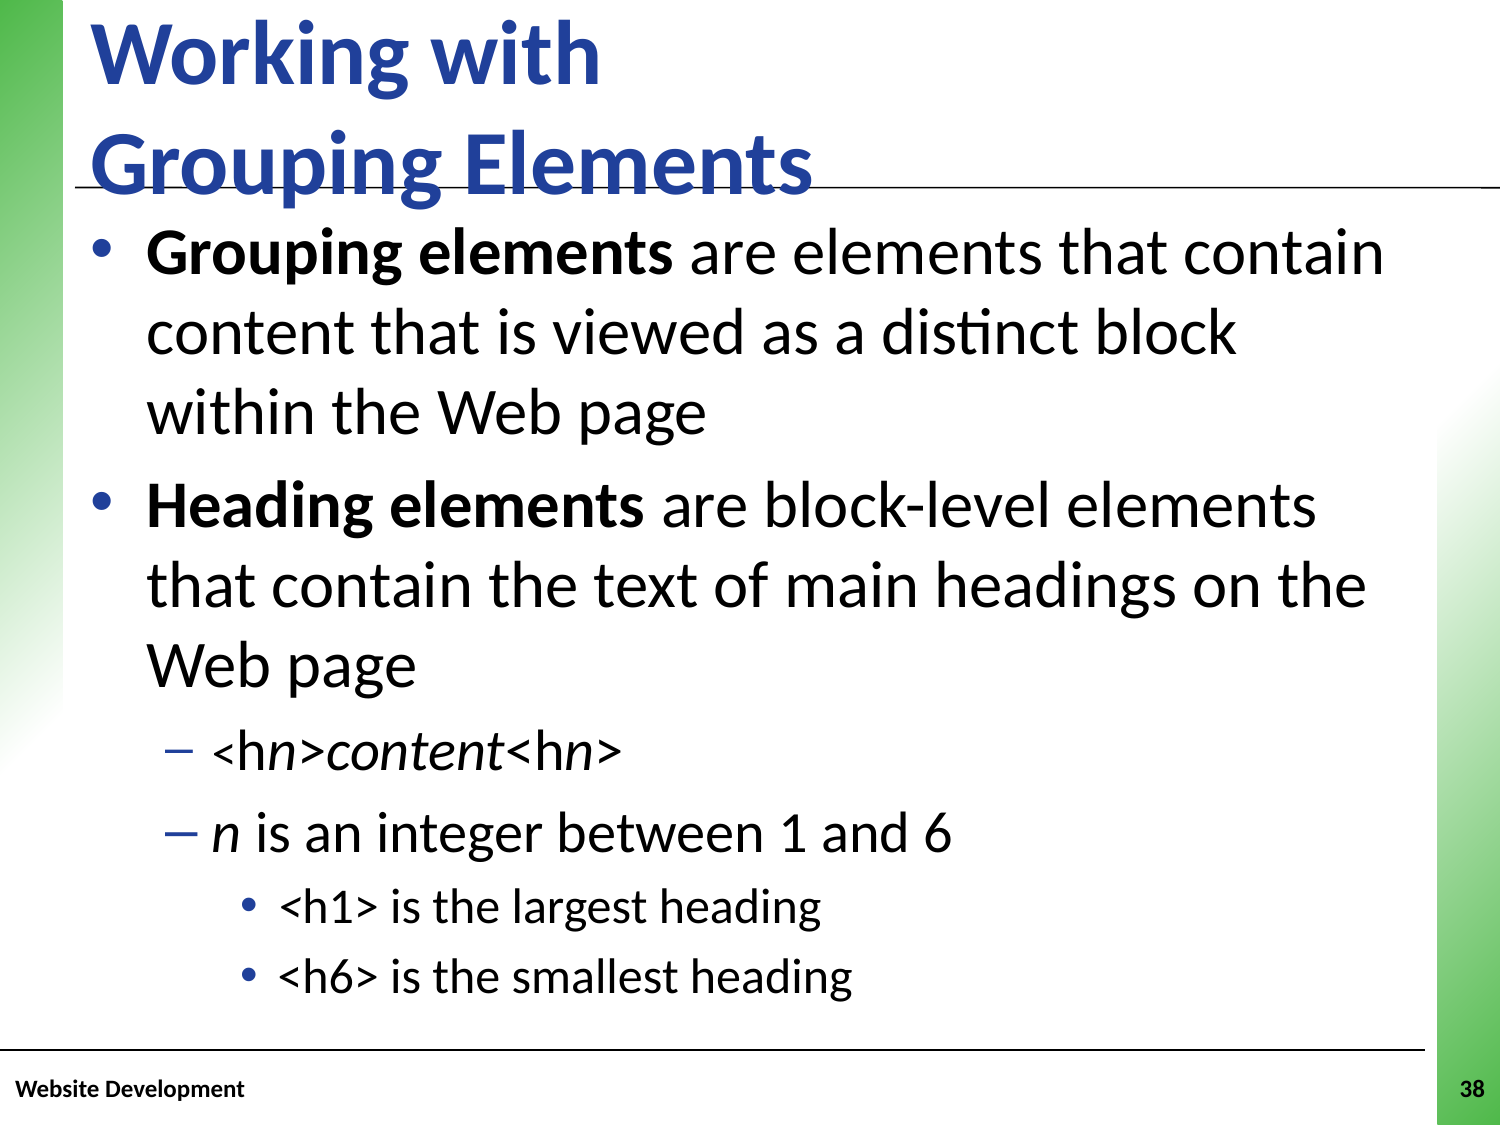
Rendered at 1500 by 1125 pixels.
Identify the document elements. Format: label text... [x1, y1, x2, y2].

slide_number 38 [1412, 1050, 1500, 1125]
title Working with Grouping Elements [74, 24, 1438, 181]
footer Website Development [0, 1050, 1350, 1125]
list Grouping elements are elements that contain content that is viewed as a distinct block within the Web page Heading elements are block-level elements that contain the text of main headings on the Web page <hn>content<hn> n is an integer between 1 and 6 <h1> is the largest heading <h6> is the smallest heading [74, 199, 1438, 1006]
